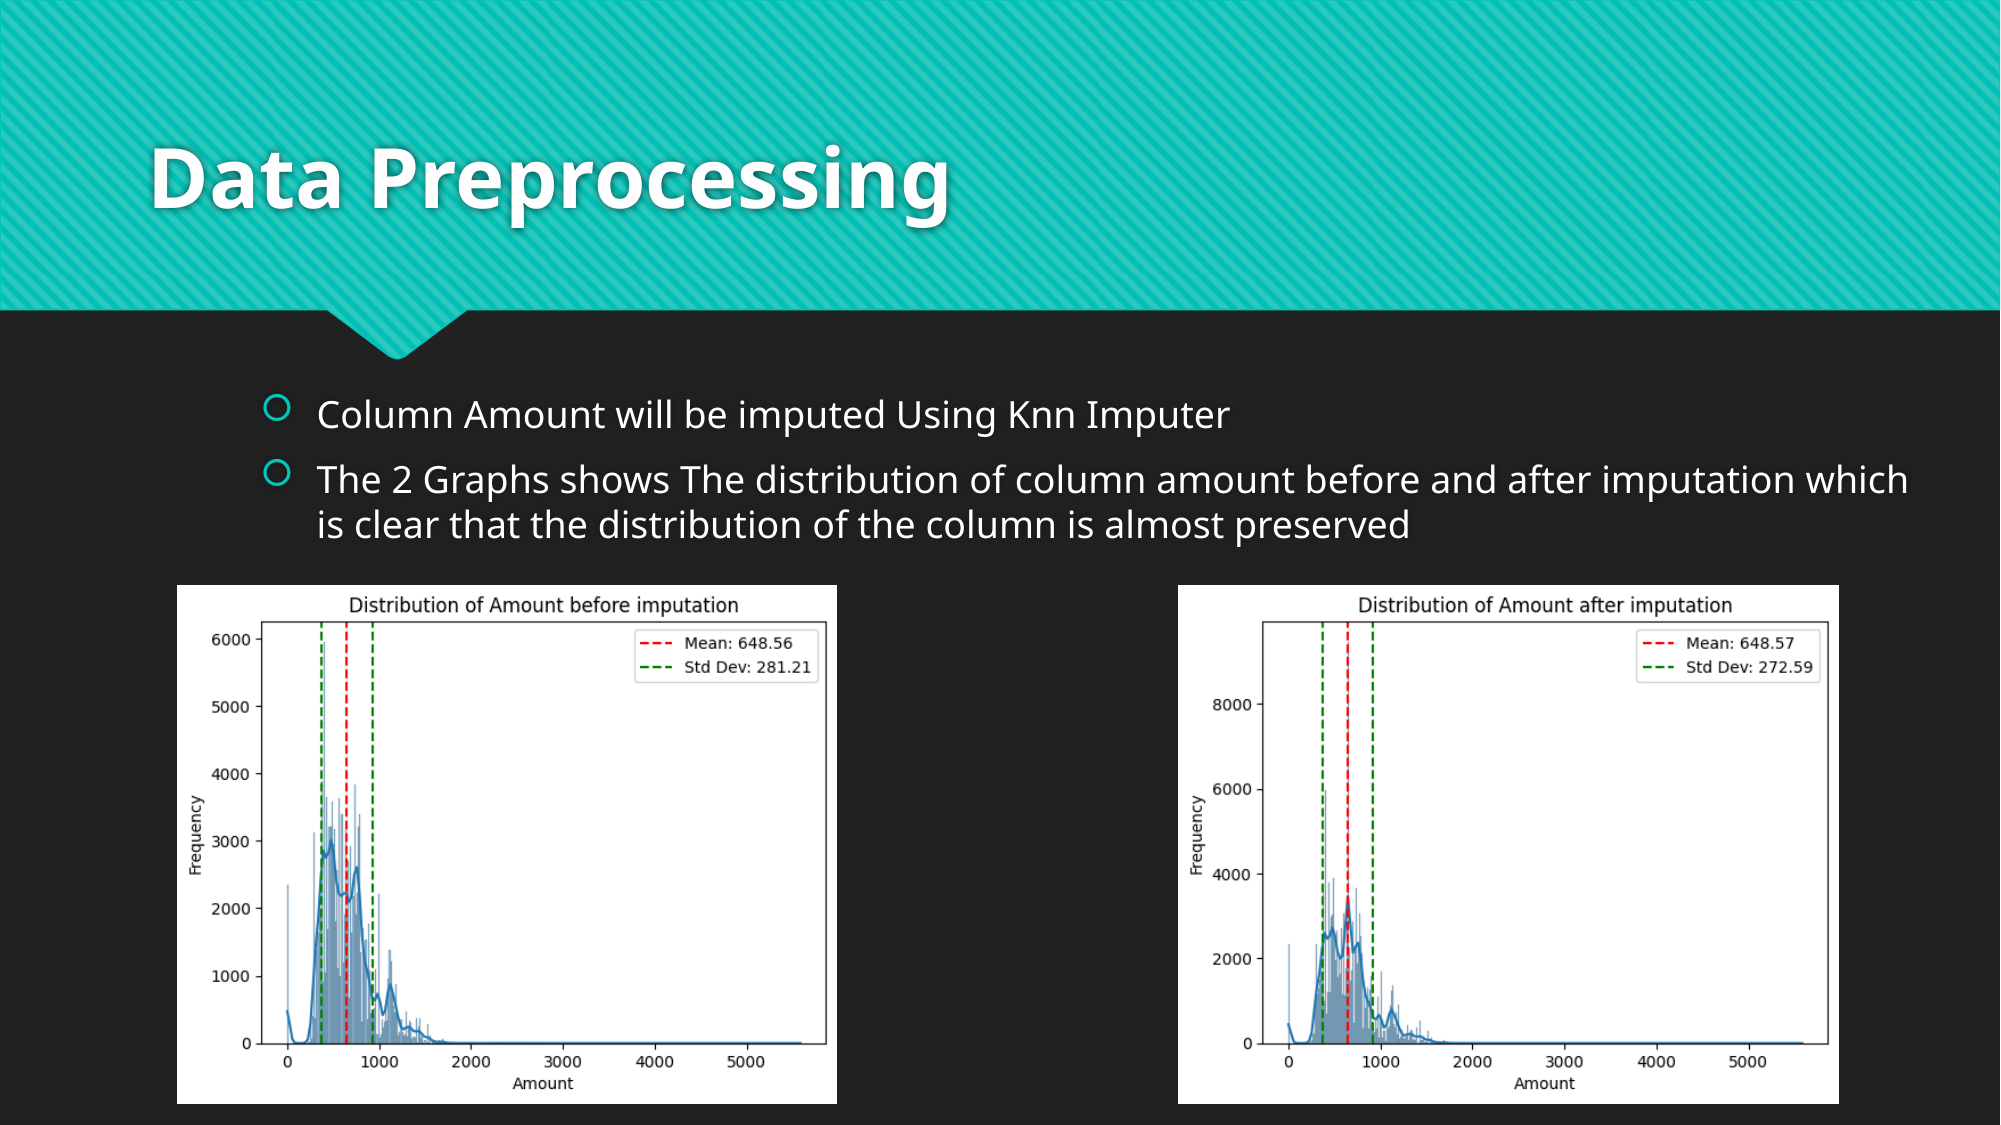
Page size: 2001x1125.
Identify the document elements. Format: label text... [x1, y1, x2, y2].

picture [177, 585, 838, 1104]
title Data Preprocessing [132, 73, 1868, 233]
picture [1178, 585, 1839, 1104]
list Column Amount will be imputed Using Knn Imputer The 2 Graphs shows The distribution of column amount before and after imputation which is clear that the distribution of the column is almost preserved [245, 280, 1936, 656]
